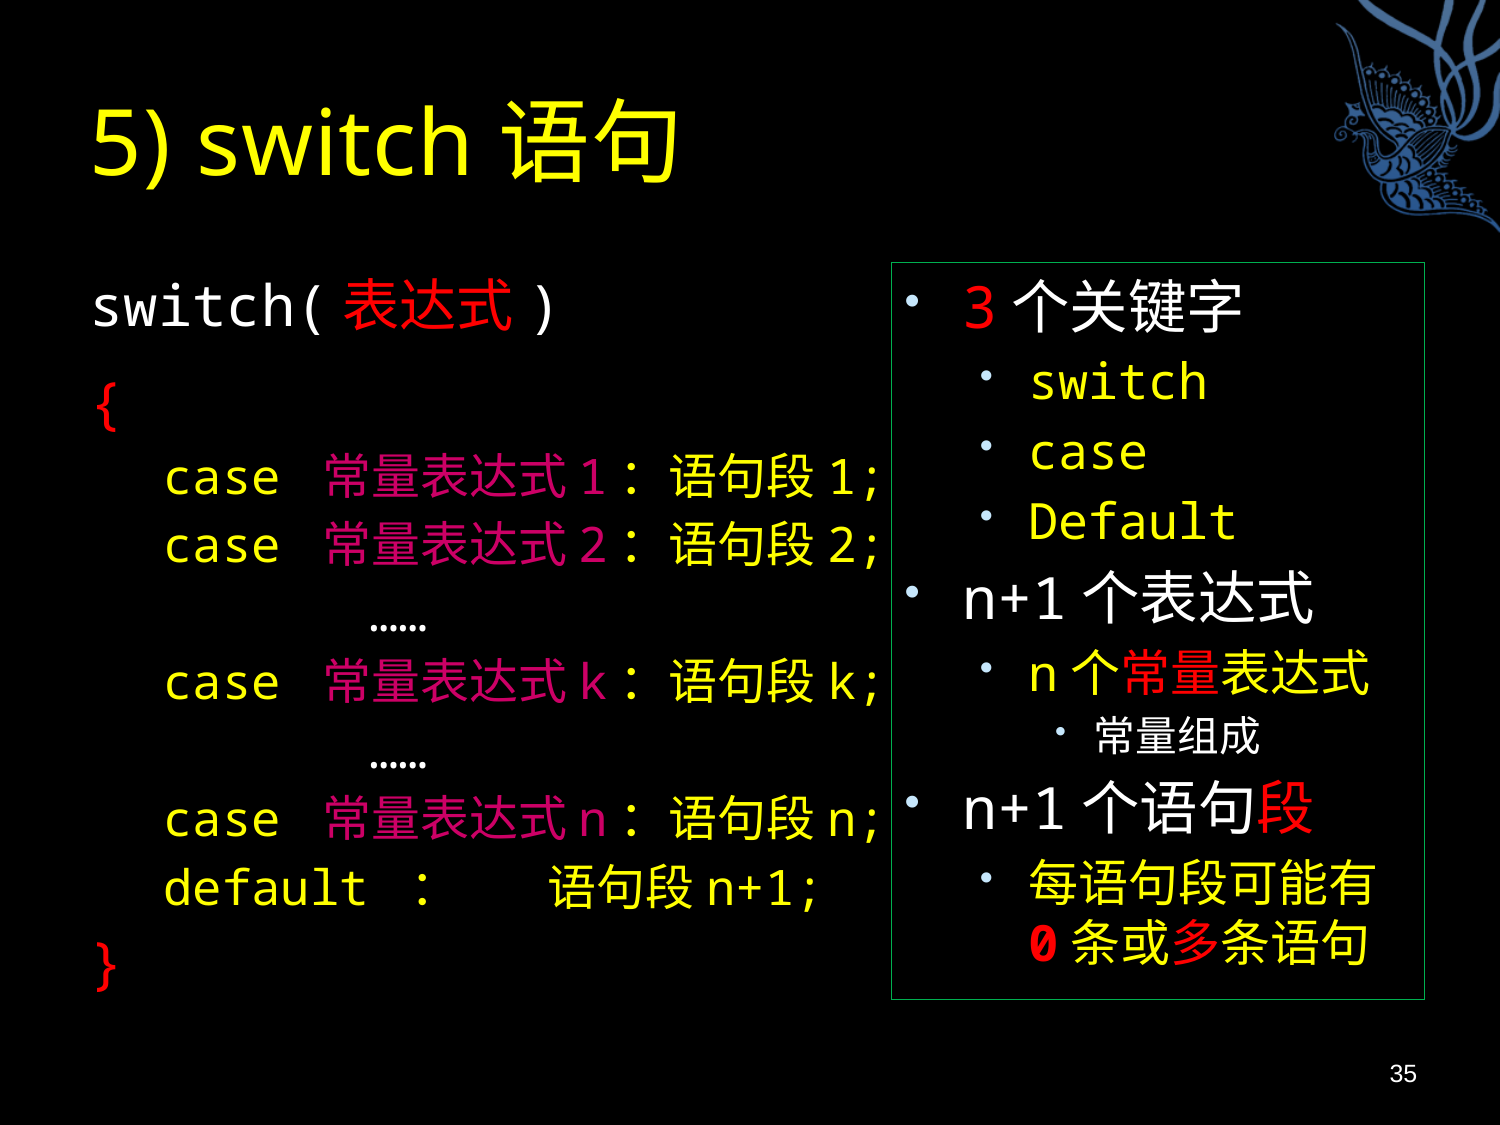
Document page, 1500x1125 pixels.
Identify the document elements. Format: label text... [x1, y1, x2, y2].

title 5) switch语句 [75, 45, 1351, 233]
list 3个关键字 switch case Default n+1个表达式 n个常量表达式 常量组成 n+1个语句段 每语句段可能有0条或多条语句 [891, 262, 1425, 1000]
list switch(表达式) { case 常量表达式1：语句段1; case 常量表达式2：语句段2; …… case 常量表达式k：语句段k; …… case 常量表达式n：语句段n; default ： 语句段n+1; } [75, 262, 928, 1005]
slide_number 35 [1074, 1042, 1425, 1103]
